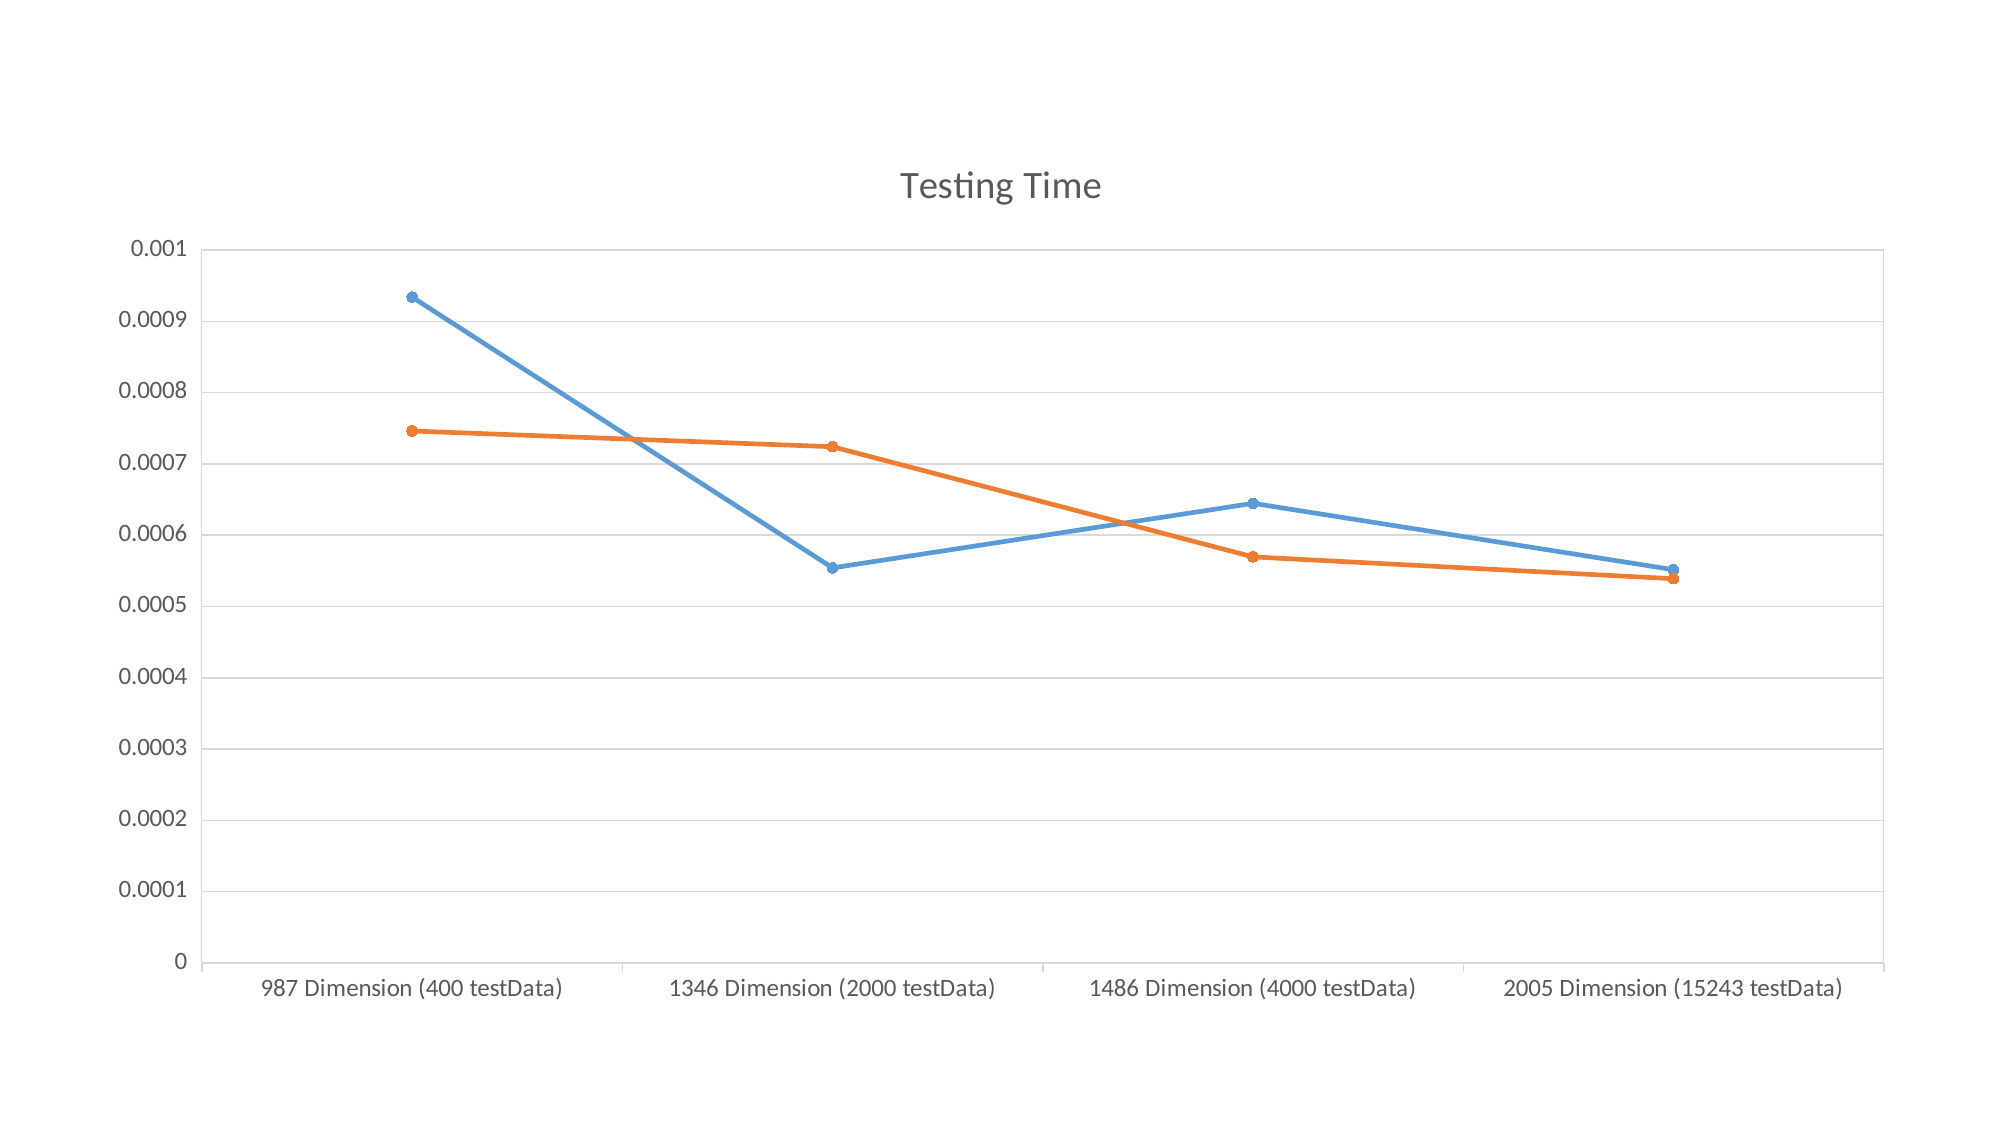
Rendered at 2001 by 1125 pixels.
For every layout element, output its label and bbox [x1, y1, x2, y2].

chart [81, 131, 1921, 1021]
